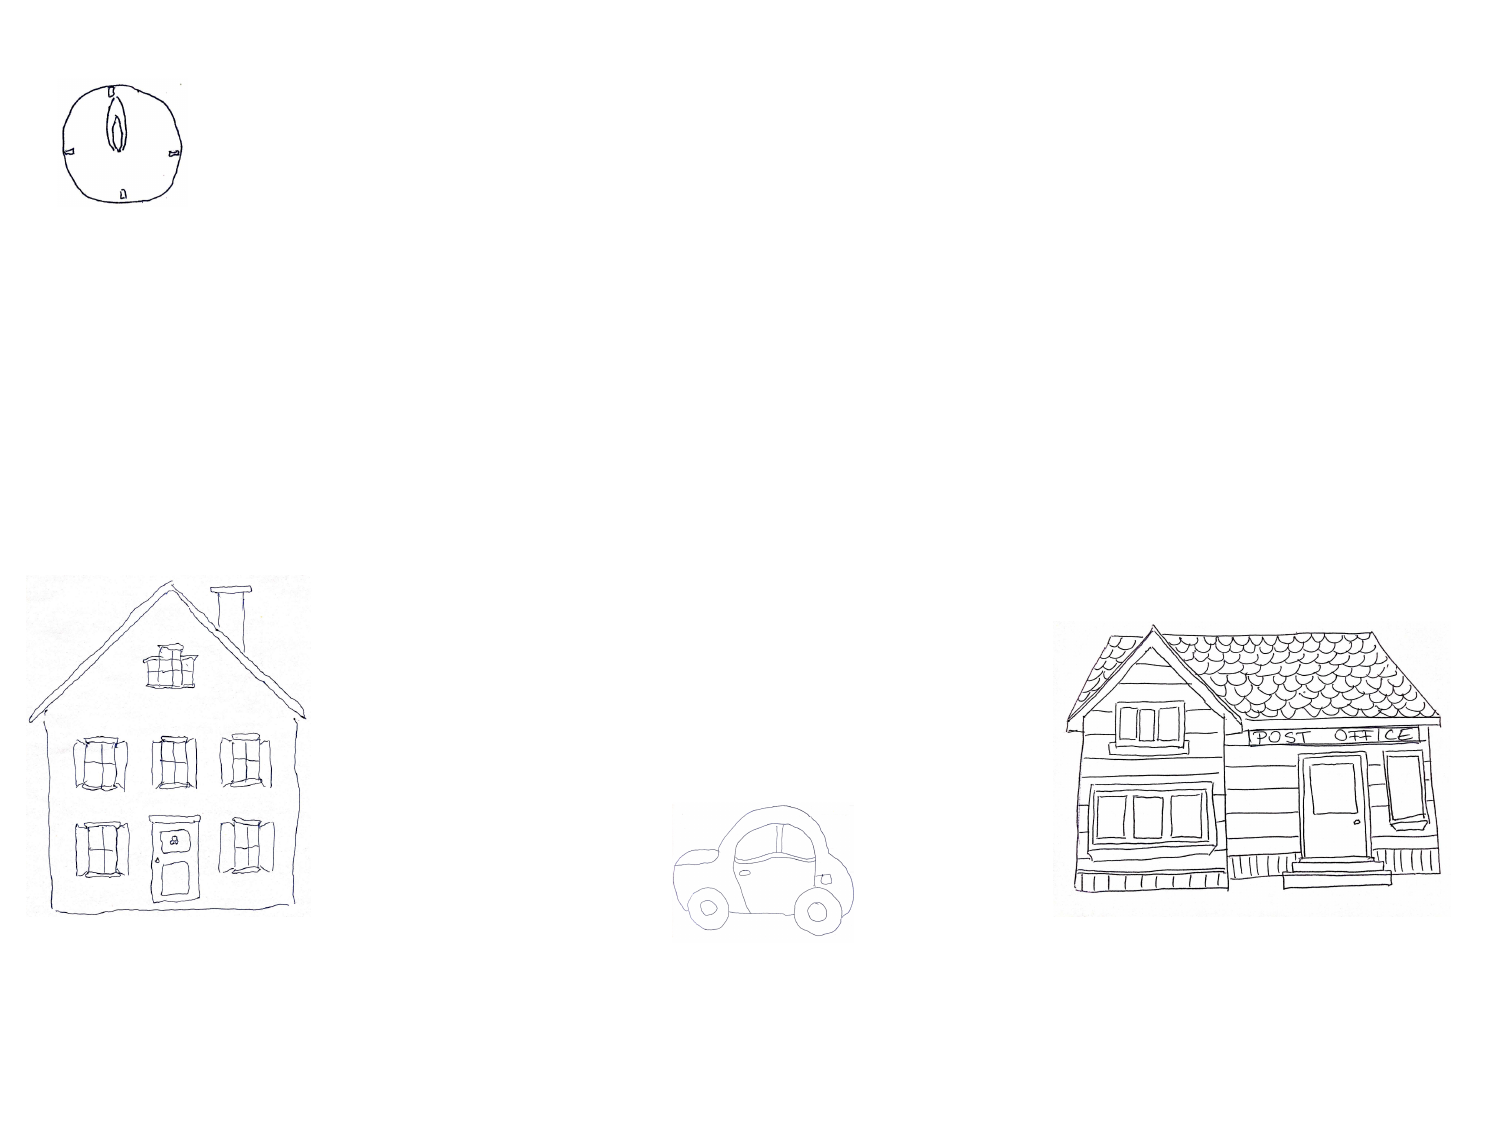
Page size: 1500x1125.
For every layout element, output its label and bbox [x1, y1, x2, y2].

picture [673, 781, 854, 964]
picture [1053, 621, 1451, 917]
picture [26, 575, 312, 917]
picture [57, 78, 188, 207]
